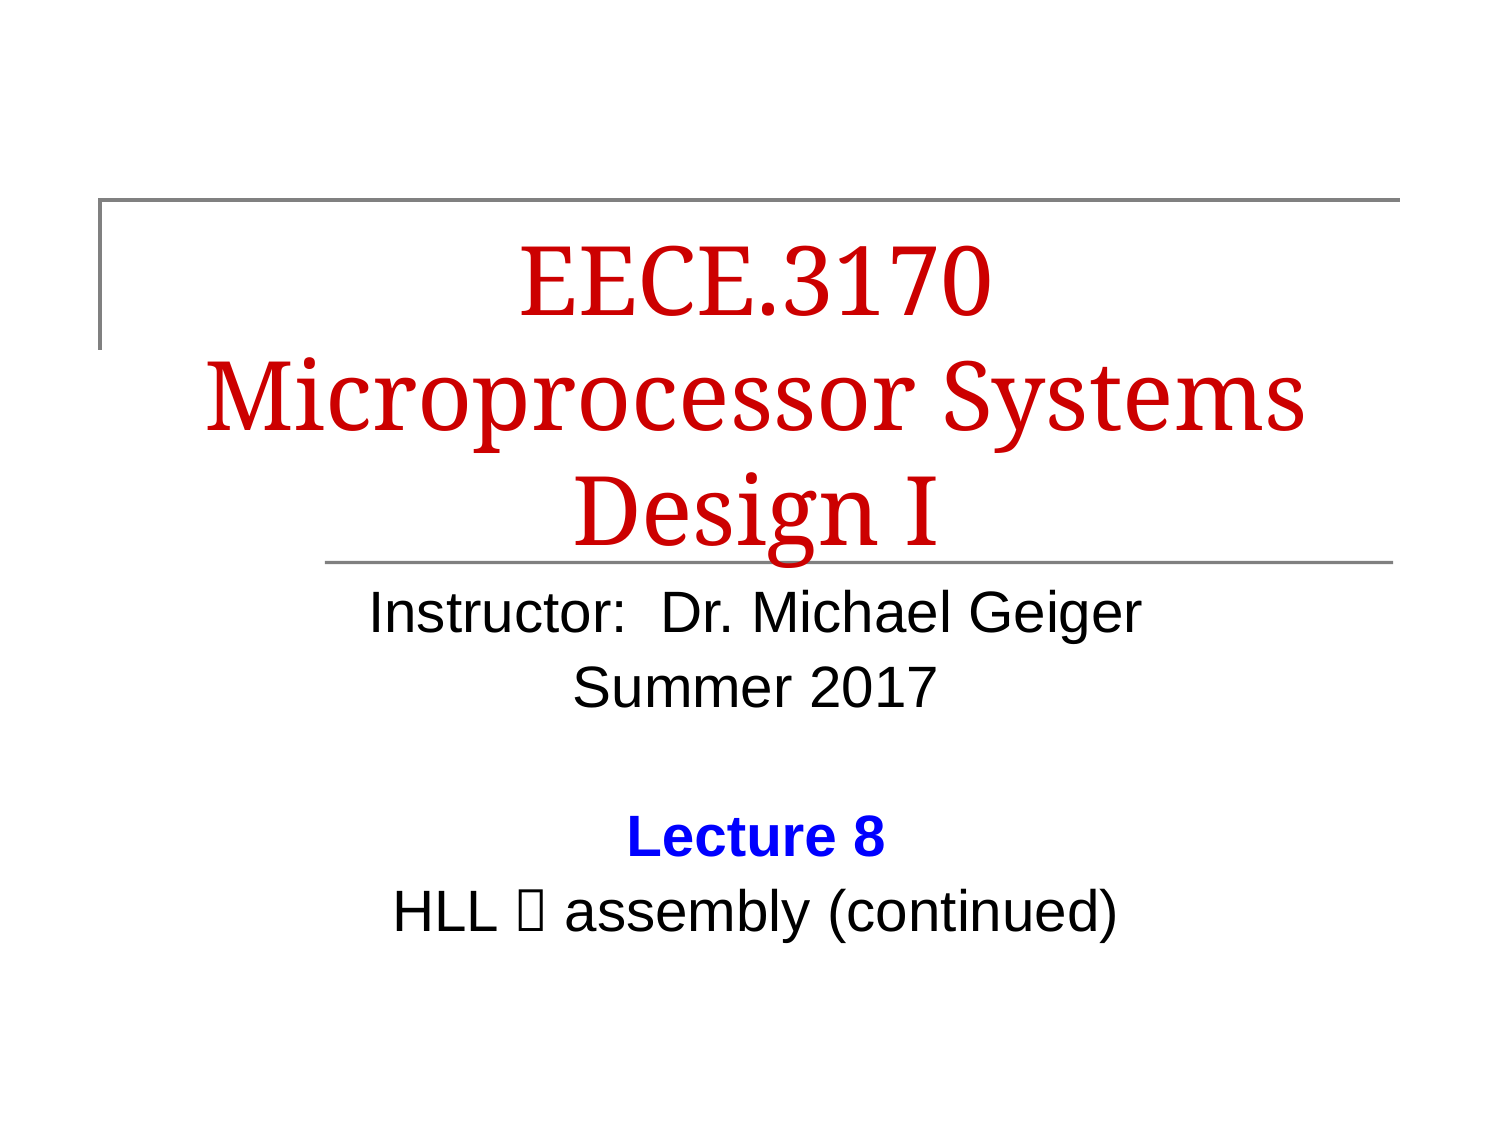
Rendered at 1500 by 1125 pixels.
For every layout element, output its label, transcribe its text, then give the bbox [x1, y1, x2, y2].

title EECE.3170 Microprocessor Systems Design I [112, 212, 1401, 563]
subtitle Instructor: Dr. Michael Geiger Summer 2017 Lecture 8 HLL  assembly (continued) [112, 575, 1400, 1075]
